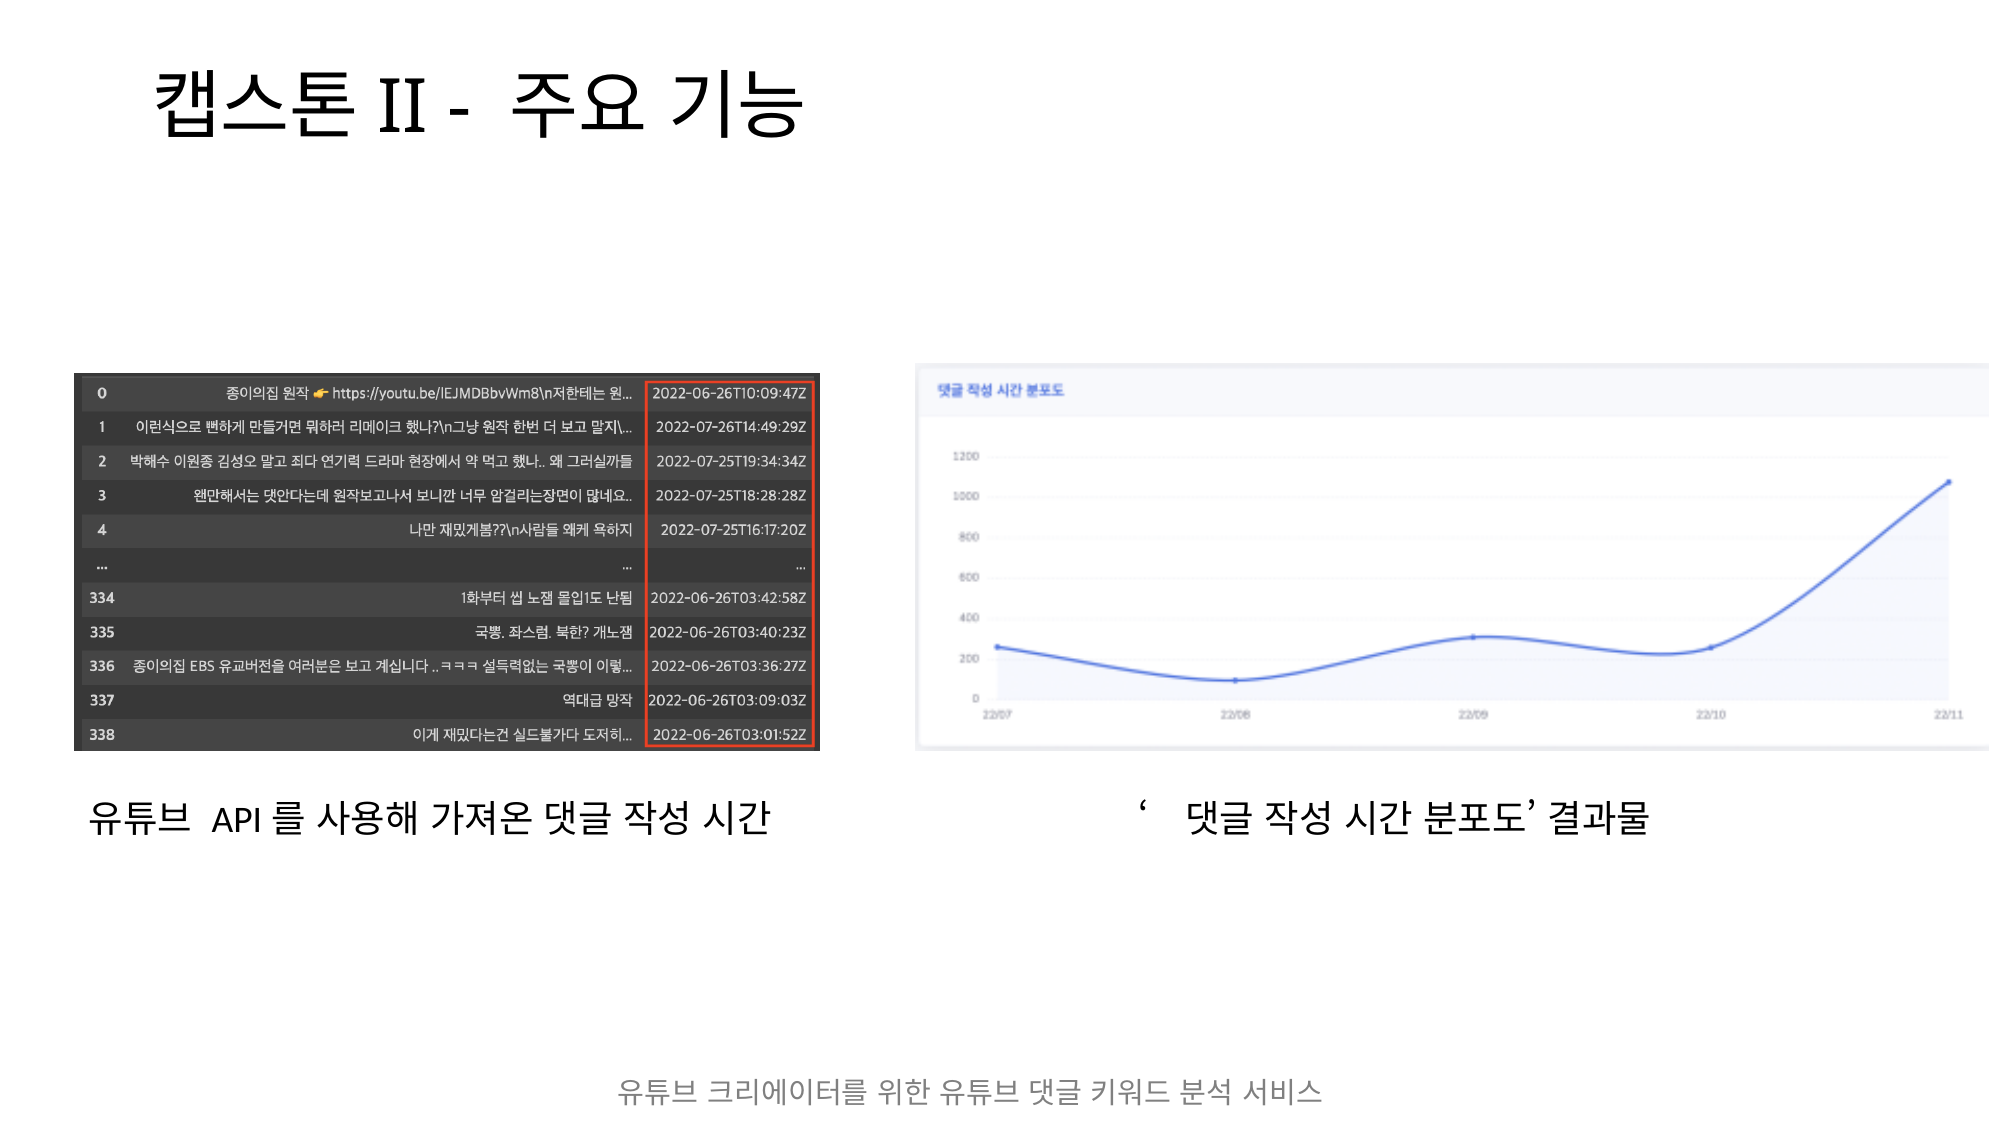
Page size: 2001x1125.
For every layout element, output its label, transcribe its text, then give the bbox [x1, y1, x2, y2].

text_box 유튜브 API를 사용해 가져온 댓글 작성 시간 [73, 787, 819, 848]
picture [915, 363, 1989, 751]
text_box 유튜브 크리에이터를 위한 유튜브 댓글 키워드 분석 서비스 [603, 1067, 1397, 1117]
text_box ‘댓글 작성 시간 분포도’ 결과물 [1124, 787, 1781, 848]
text_box 캡스톤II - 주요 기능 [137, 59, 1863, 159]
picture [74, 373, 820, 751]
